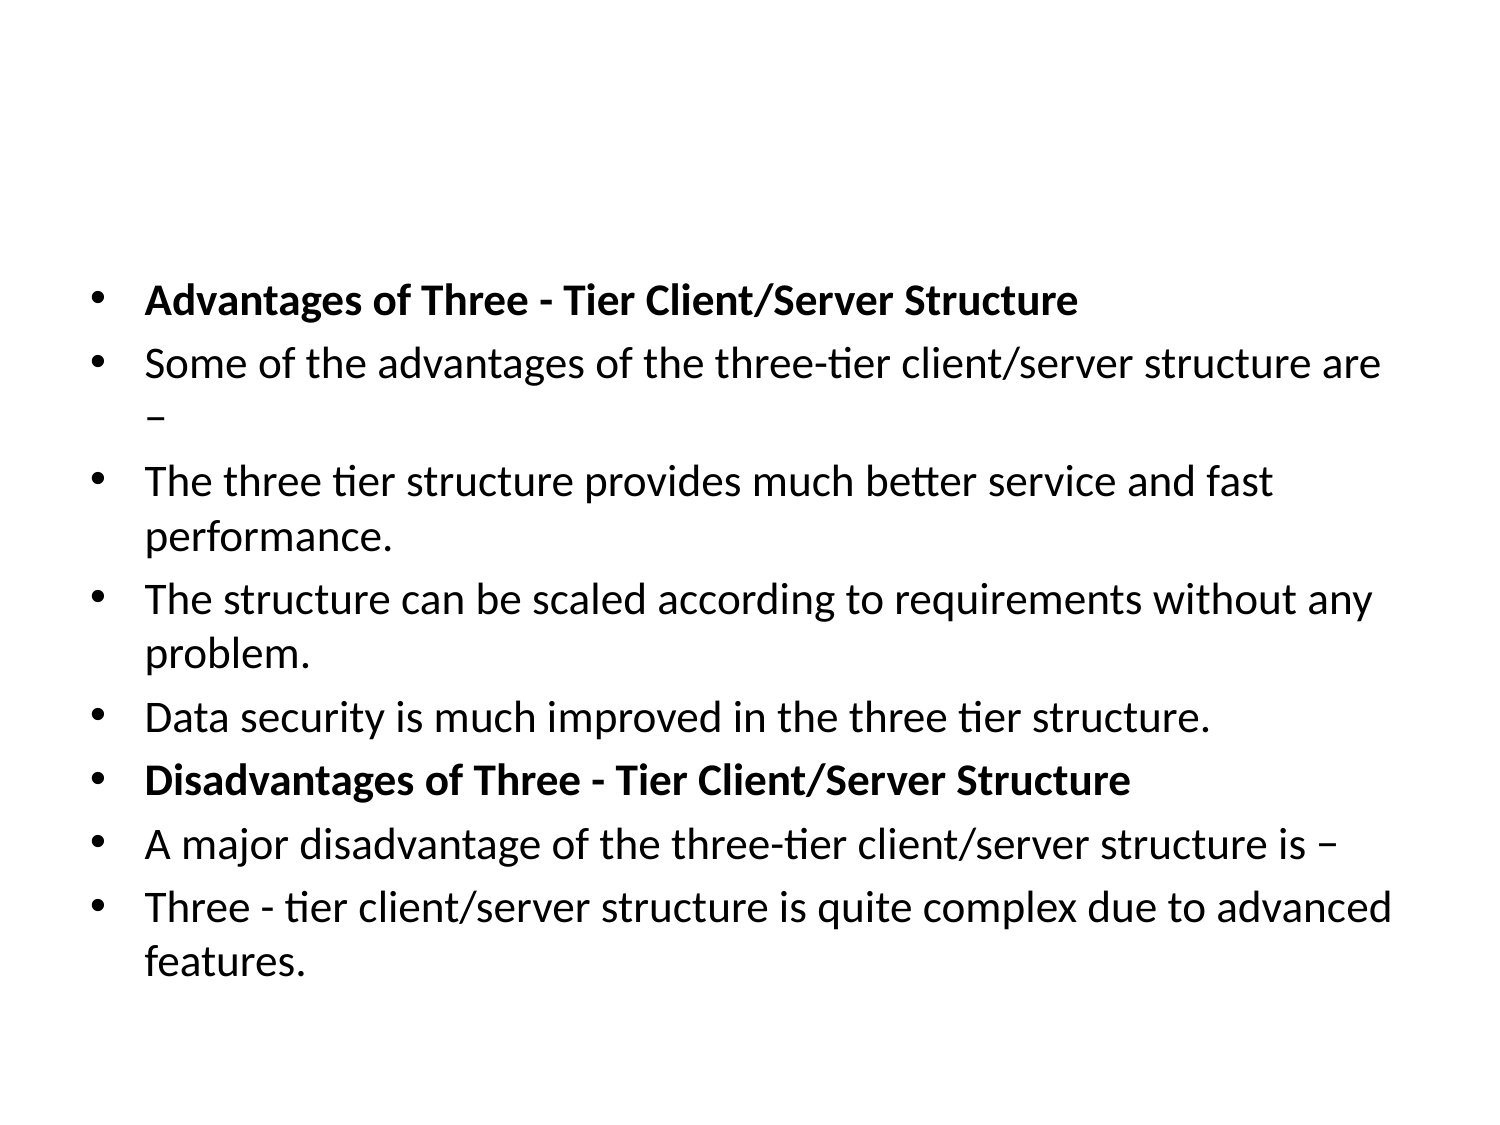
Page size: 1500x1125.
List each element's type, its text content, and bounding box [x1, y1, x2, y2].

list Advantages of Three - Tier Client/Server Structure Some of the advantages of the three-tier client/server structure are − The three tier structure provides much better service and fast performance. The structure can be scaled according to requirements without any problem. Data security is much improved in the three tier structure. Disadvantages of Three - Tier Client/Server Structure A major disadvantage of the three-tier client/server structure is − Three - tier client/server structure is quite complex due to advanced features. [75, 262, 1425, 1005]
